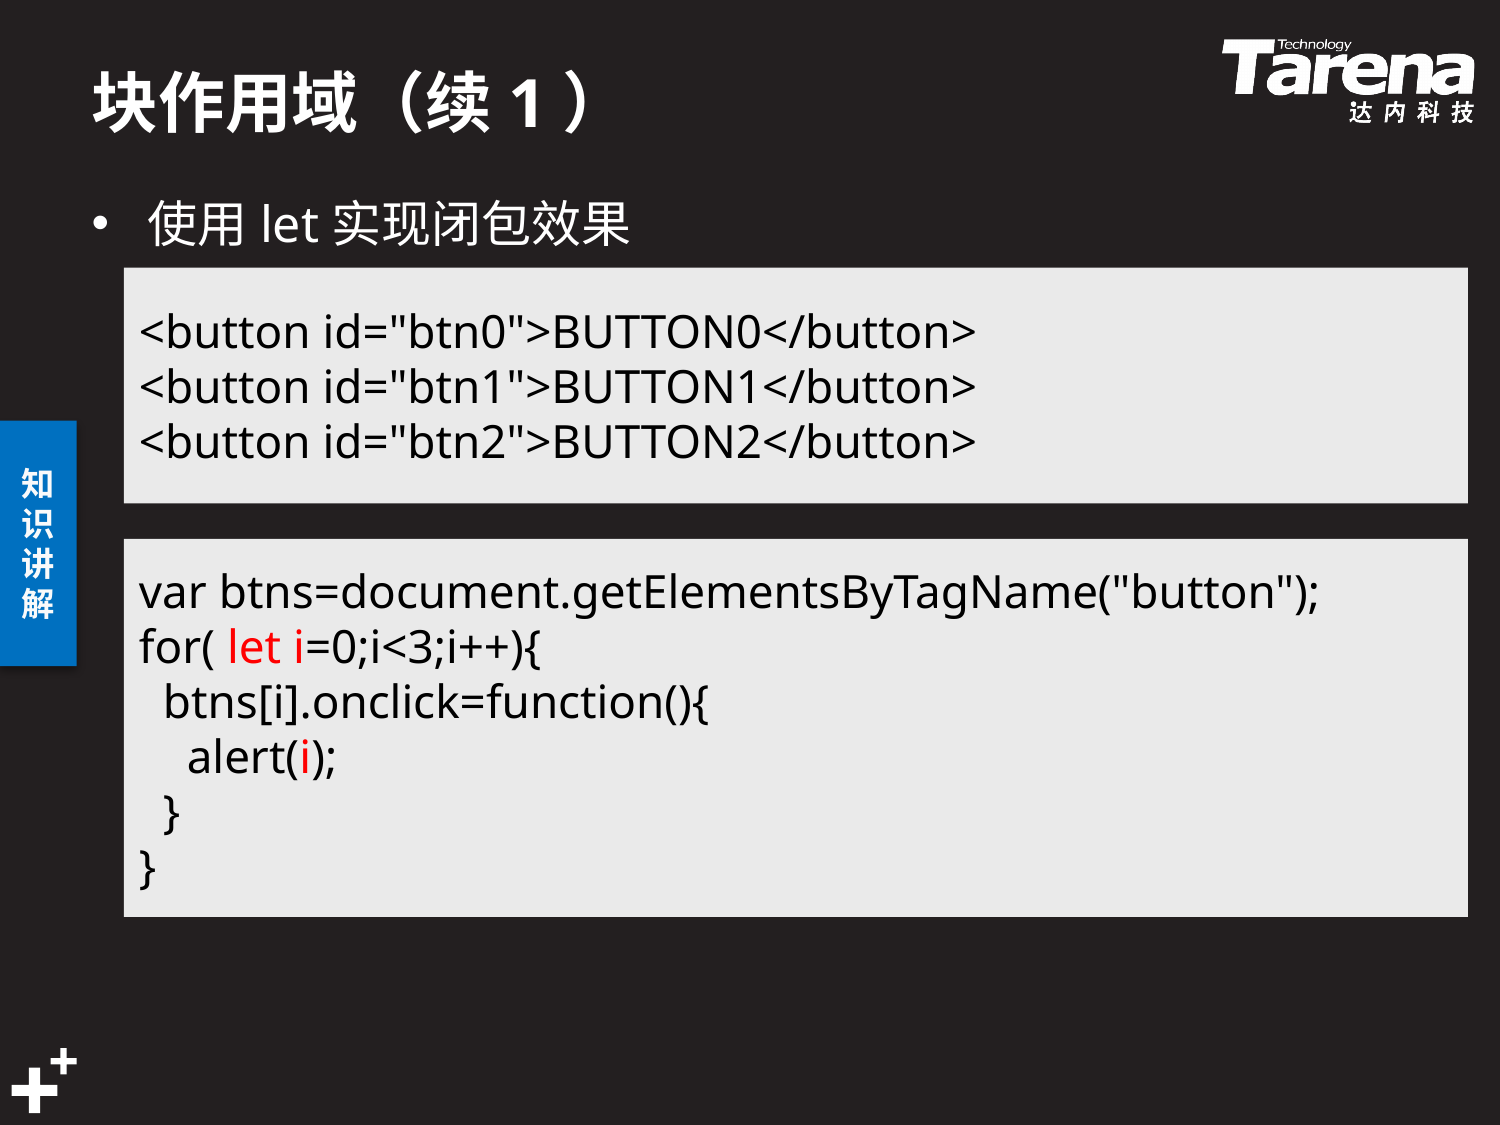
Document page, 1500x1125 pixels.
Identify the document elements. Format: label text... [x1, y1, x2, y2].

list 使用let实现闭包效果 [76, 172, 1400, 255]
title 块作用域（续1） [76, 42, 1188, 160]
picture [1222, 39, 1475, 123]
text_box <button id="btn0">BUTTON0</button> <button id="btn1">BUTTON1</button> <button id="btn2">BUTTON2</button> [123, 267, 1468, 504]
text_box var btns=document.getElementsByTagName("button"); for( let i=0;i<3;i++){ btns[i].onclick=function(){ alert(i); } } [123, 538, 1468, 917]
